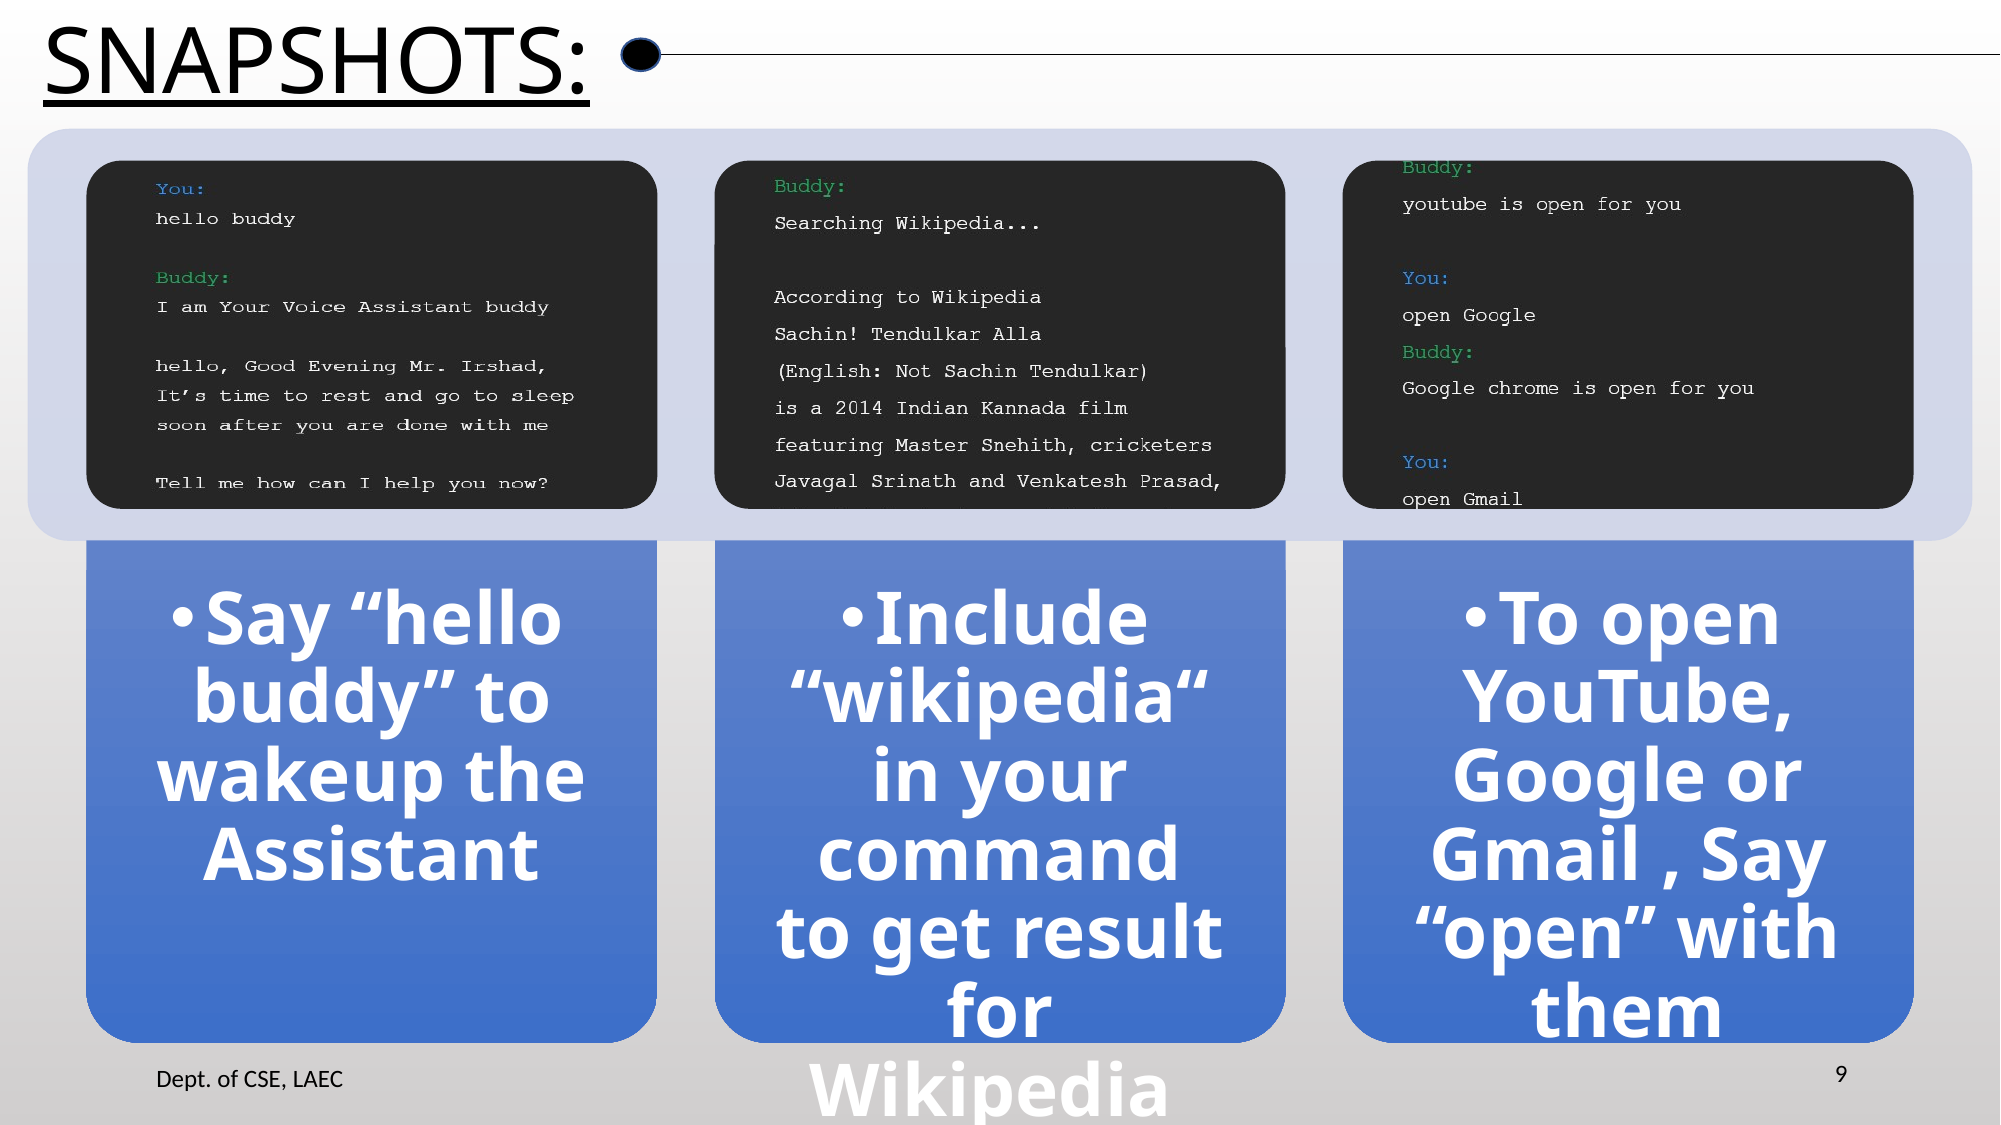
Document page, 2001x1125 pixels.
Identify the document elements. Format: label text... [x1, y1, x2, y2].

slide_number 9 [1412, 1043, 1863, 1103]
footer Dept. of CSE, LAEC [0, 1047, 588, 1108]
title SNAPSHOTS: [28, 0, 1754, 129]
text_box [620, 37, 662, 73]
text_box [28, 129, 1972, 1043]
